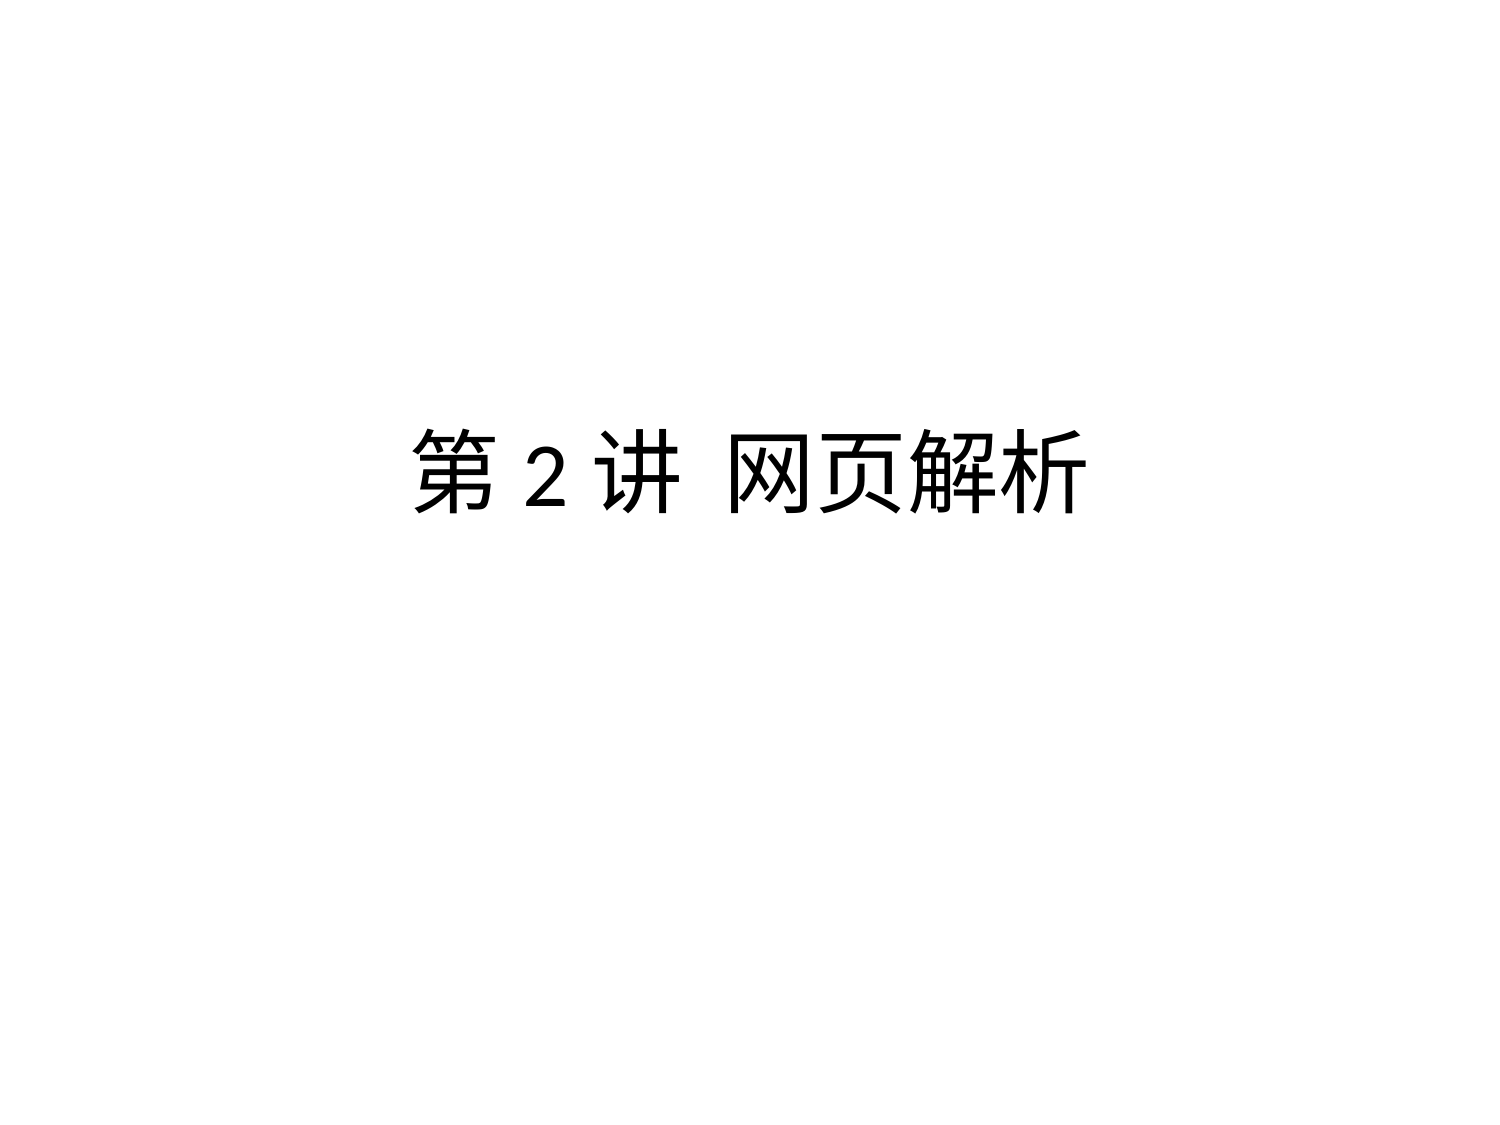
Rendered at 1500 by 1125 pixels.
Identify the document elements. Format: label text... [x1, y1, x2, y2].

title 第2讲 网页解析 [112, 349, 1388, 591]
